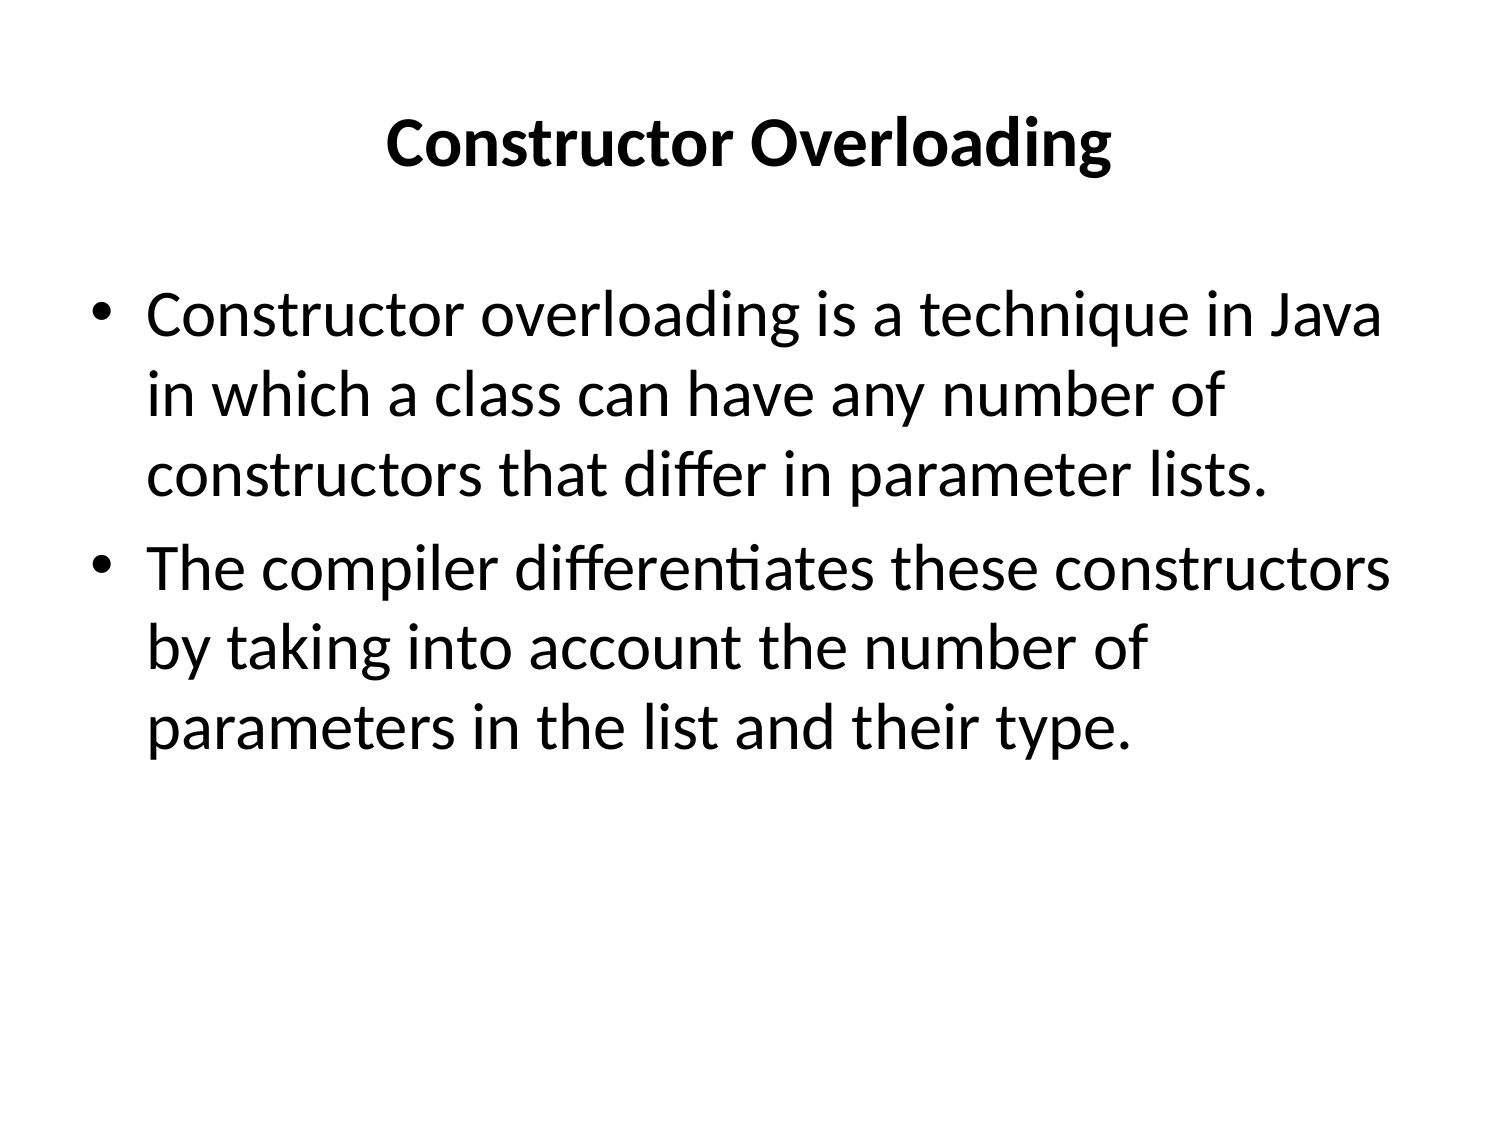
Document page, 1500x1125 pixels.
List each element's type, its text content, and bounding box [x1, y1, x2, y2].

list Constructor overloading is a technique in Java in which a class can have any number of constructors that differ in parameter lists. The compiler differentiates these constructors by taking into account the number of parameters in the list and their type. [75, 262, 1425, 1005]
title Constructor Overloading [75, 87, 1425, 262]
